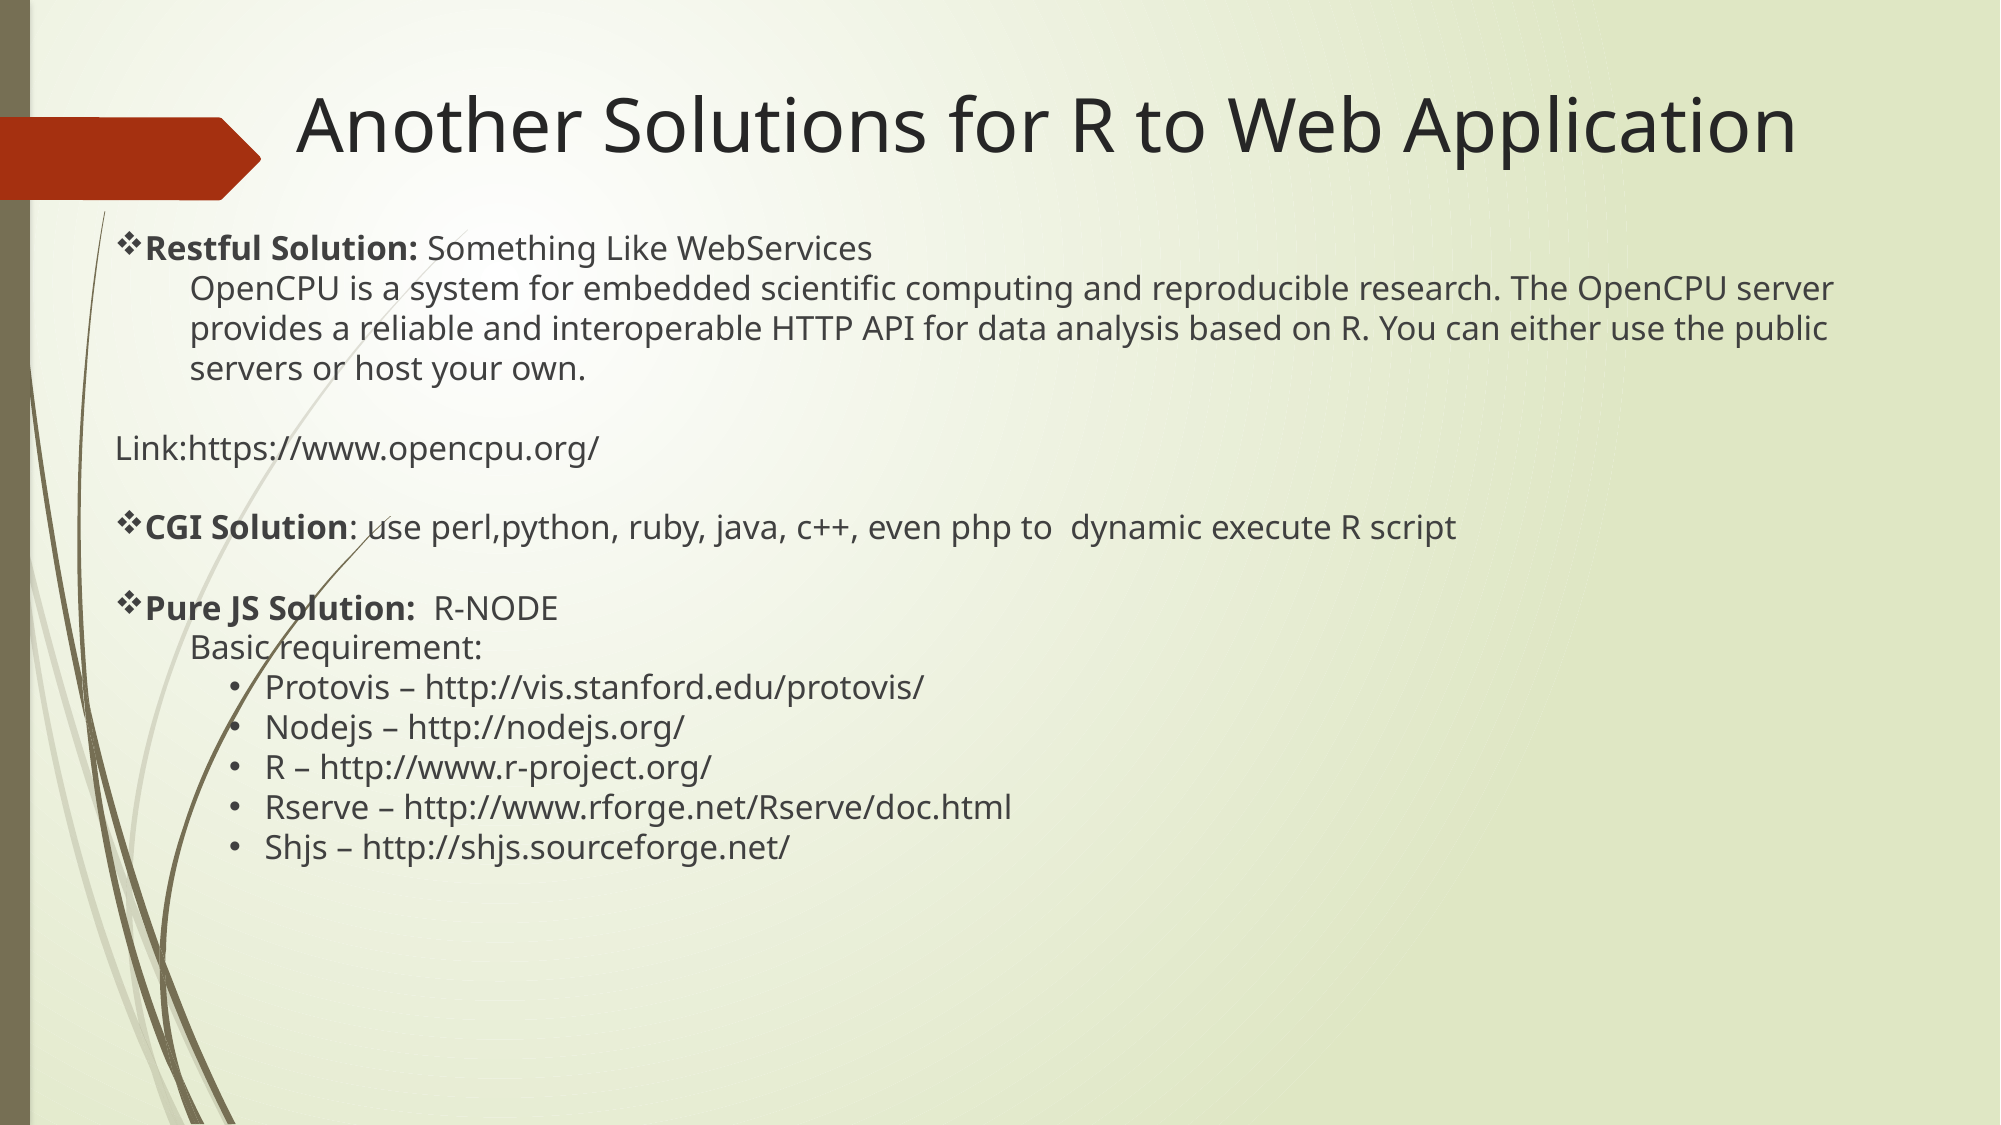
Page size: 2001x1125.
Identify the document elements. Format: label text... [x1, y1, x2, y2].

text_box Another Solutions for R to Web Application [282, 69, 1815, 175]
text_box Restful Solution: Something Like WebServices OpenCPU is a system for embedded scientific computing and reproducible research. The OpenCPU server provides a reliable and interoperable HTTP API for data analysis based on R. You can either use the public servers or host your own. Link:https://www.opencpu.org/ CGI Solution: use perl,python, ruby, java, c++, even php to dynamic execute R script Pure JS Solution: R-NODE Basic requirement: Protovis – http://vis.stanford.edu/protovis/ Nodejs – http://nodejs.org/ R – http://www.r-project.org/ Rserve – http://www.rforge.net/Rserve/doc.html Shjs – http://shjs.sourceforge.net/ [99, 199, 1917, 994]
